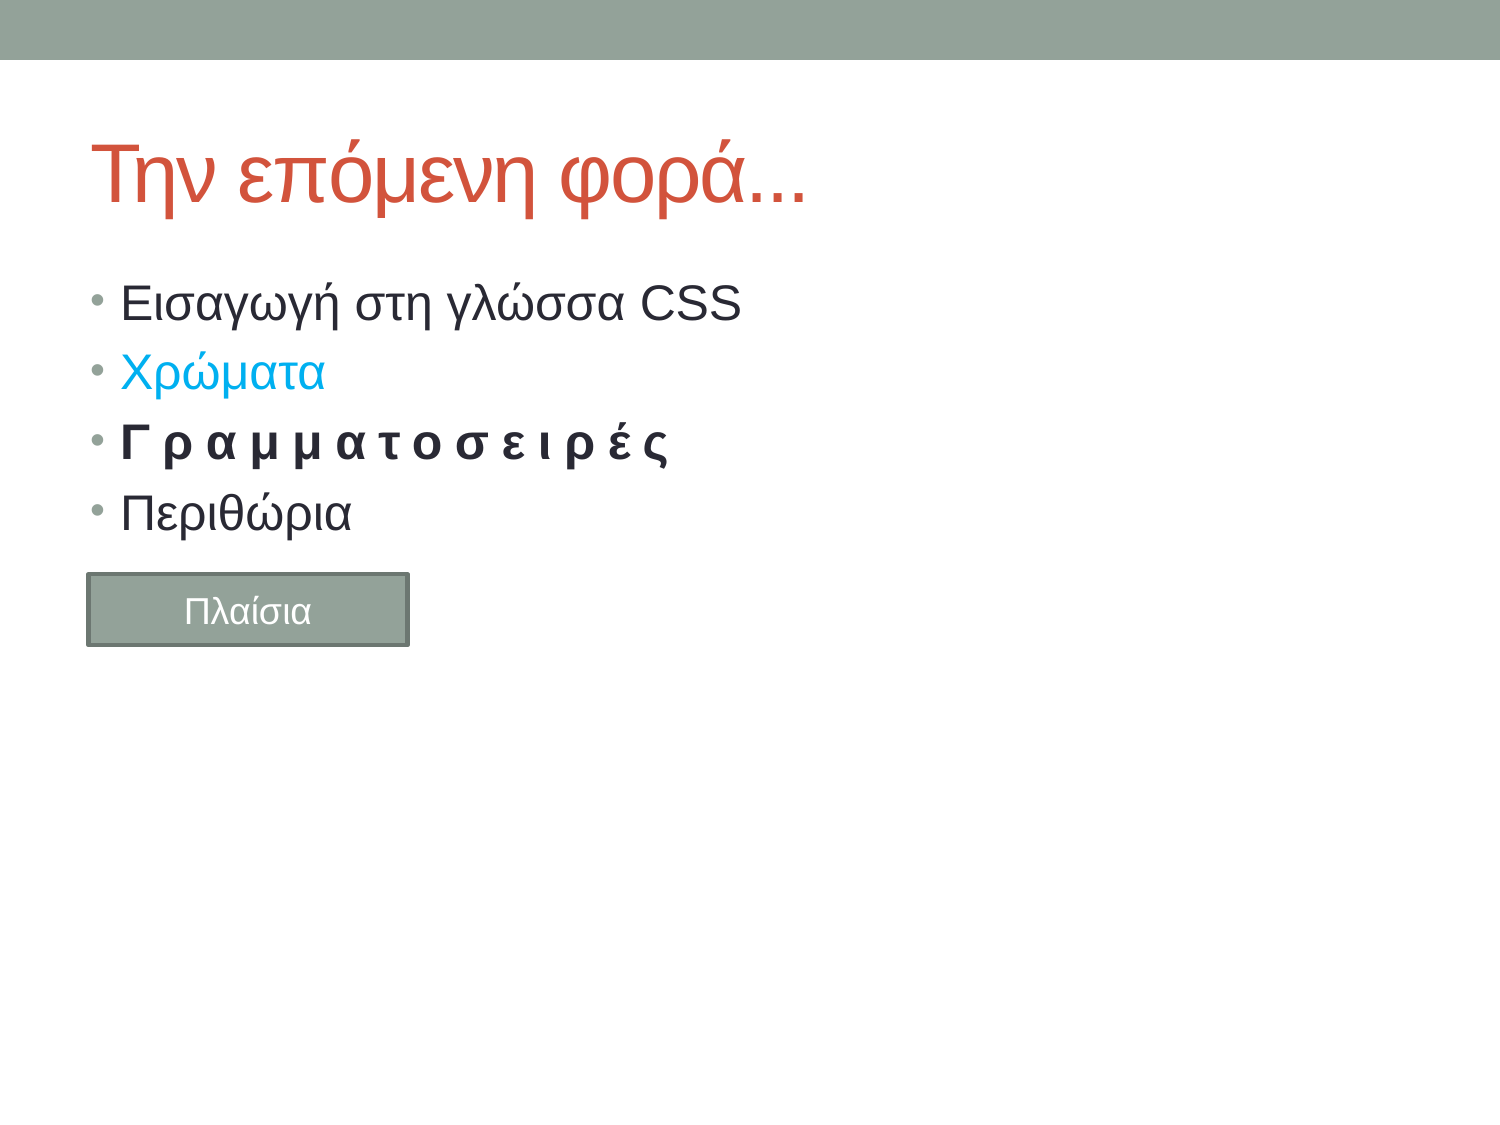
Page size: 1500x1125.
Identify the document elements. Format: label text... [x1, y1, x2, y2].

title Την επόμενη φορά... [75, 87, 1425, 250]
list Εισαγωγή στη γλώσσα CSS Χρώματα Γραμματοσειρές Περιθώρια [75, 262, 1425, 1063]
text_box Πλαίσια [86, 572, 410, 647]
